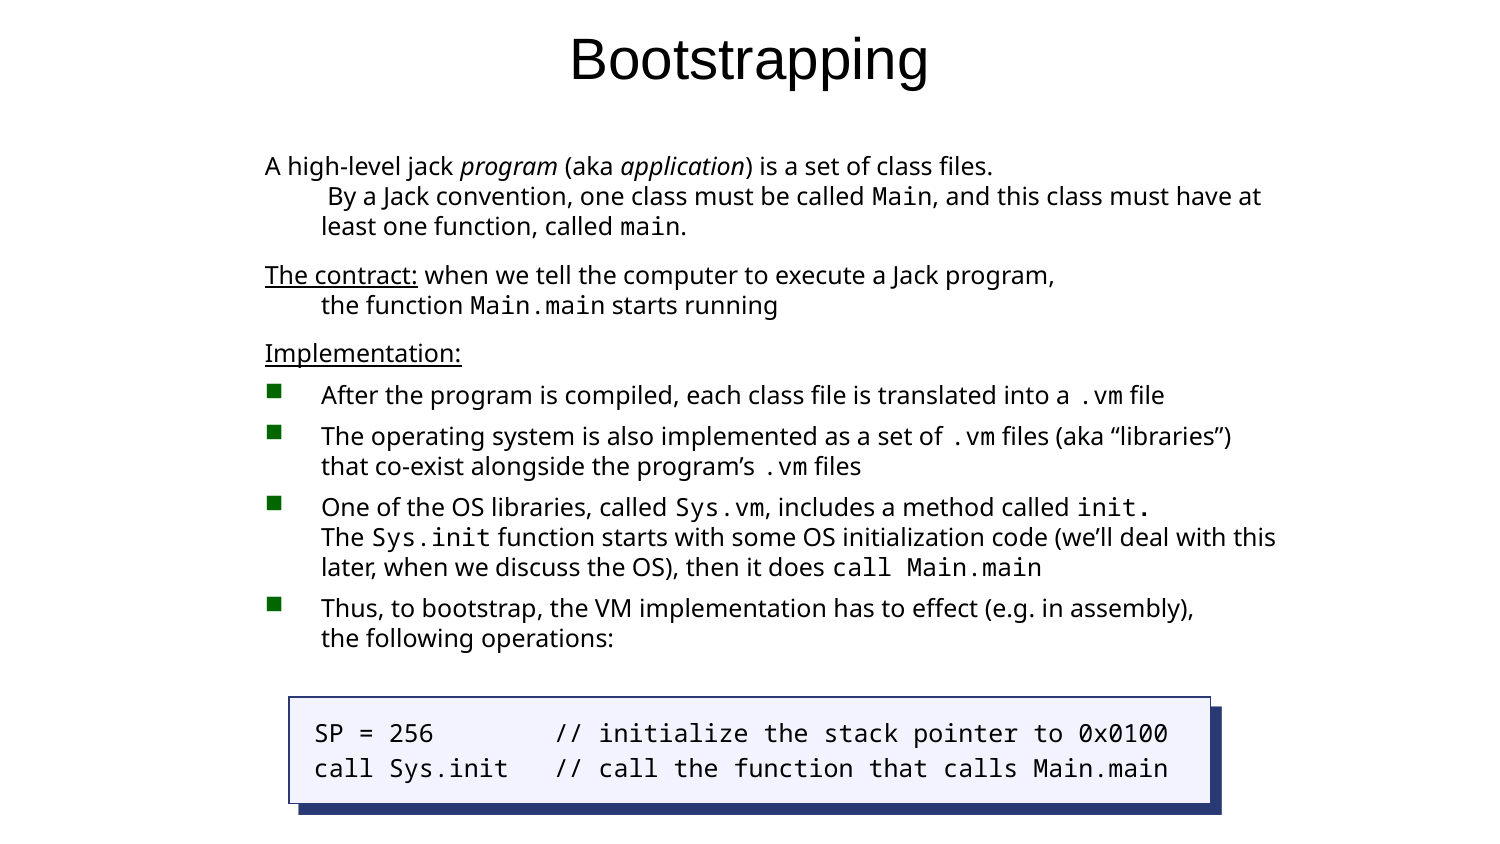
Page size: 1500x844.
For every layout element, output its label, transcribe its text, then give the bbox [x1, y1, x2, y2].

text_box A high-level jack program (aka application) is a set of class files. By a Jack convention, one class must be called Main, and this class must have at least one function, called main. The contract: when we tell the computer to execute a Jack program, the function Main.main starts running Implementation: After the program is compiled, each class file is translated into a .vm file The operating system is also implemented as a set of .vm files (aka “libraries”) that co-exist alongside the program’s .vm files One of the OS libraries, called Sys.vm, includes a method called init. The Sys.init function starts with some OS initialization code (we’ll deal with this later, when we discuss the OS), then it does call Main.main Thus, to bootstrap, the VM implementation has to effect (e.g. in assembly), the following operations: [253, 145, 1308, 763]
title Bootstrapping [51, 6, 1449, 100]
text_box SP = 256 // initialize the stack pointer to 0x0100 call Sys.init // call the function that calls Main.main [289, 763, 1211, 804]
